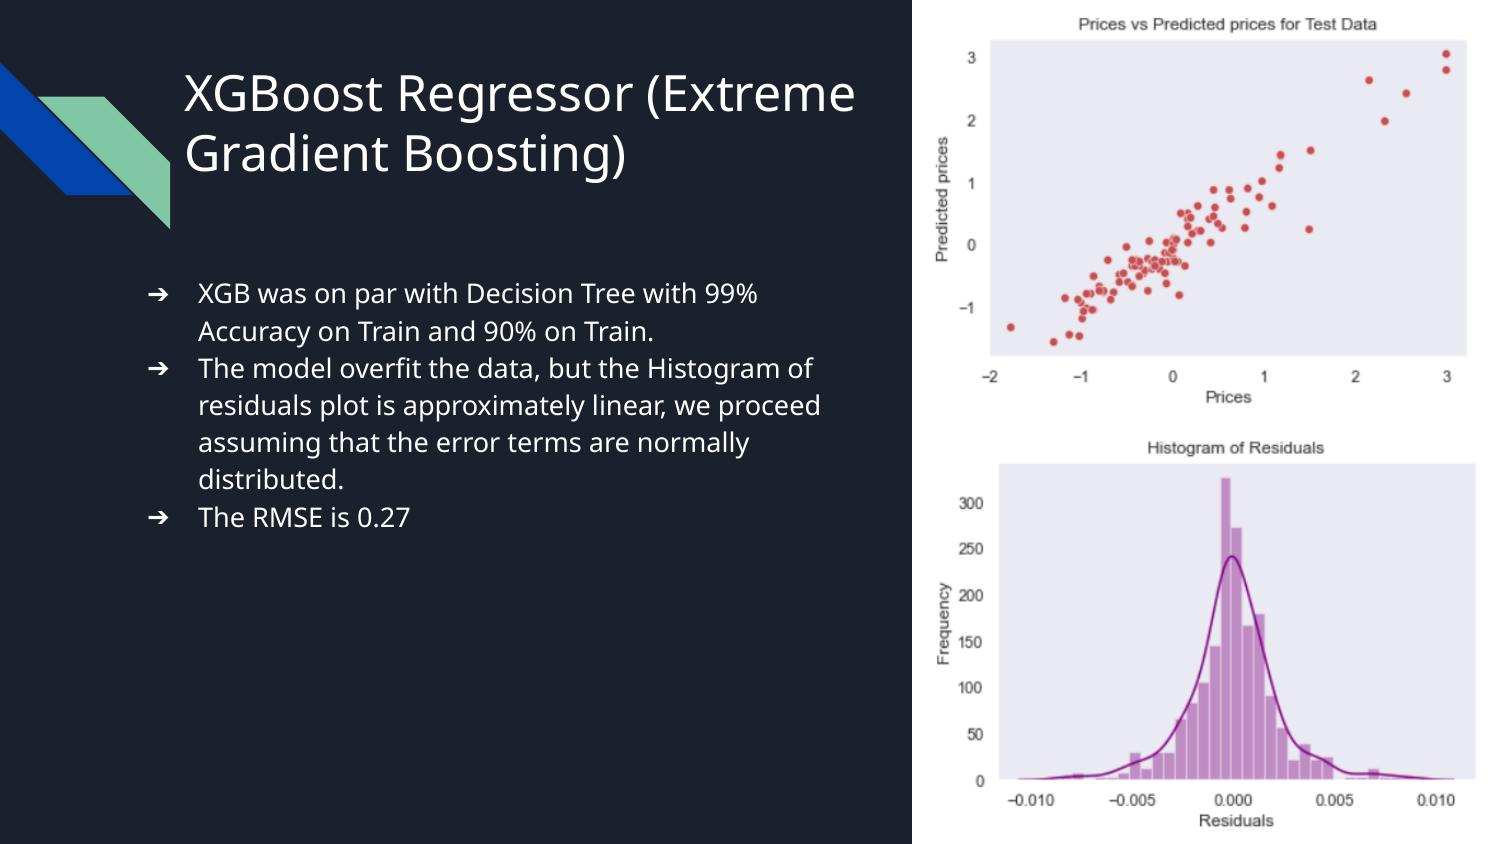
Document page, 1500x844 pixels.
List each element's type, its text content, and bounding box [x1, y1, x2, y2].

list XGB was on par with Decision Tree with 99% Accuracy on Train and 90% on Train. The model overfit the data, but the Histogram of residuals plot is approximately linear, we proceed assuming that the error terms are normally distributed. The RMSE is 0.27 [108, 257, 845, 613]
title XGBoost Regressor (Extreme Gradient Boosting) [169, 46, 896, 205]
picture [912, 0, 1500, 844]
